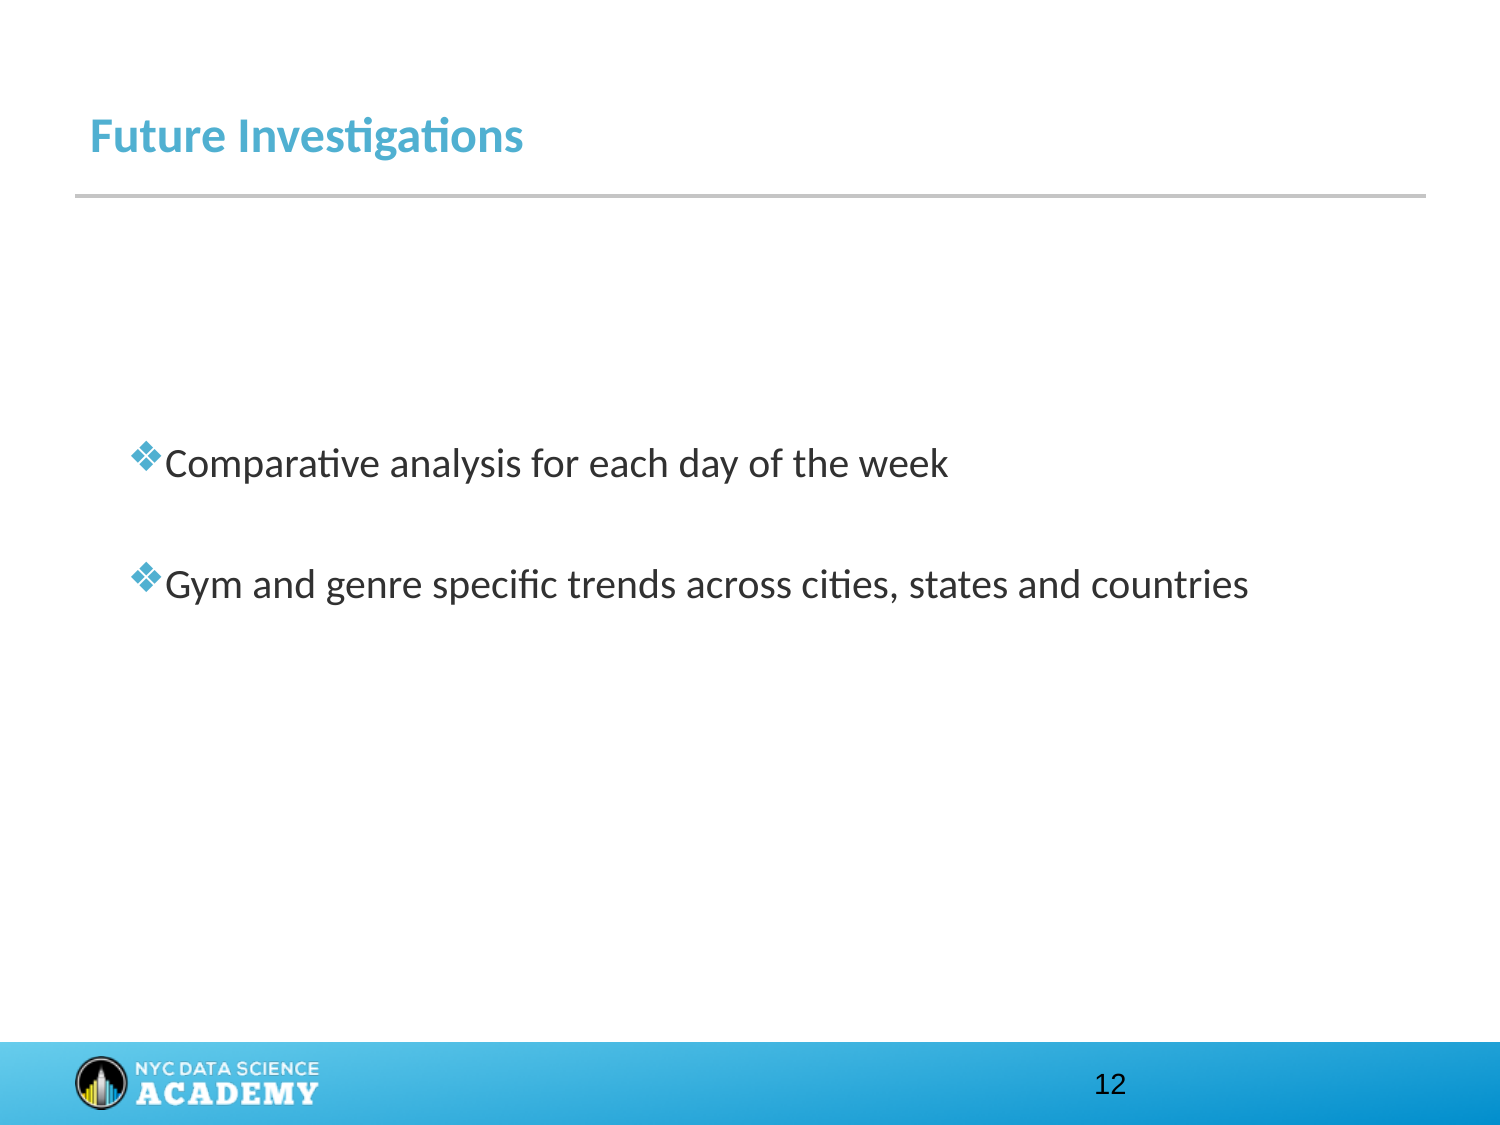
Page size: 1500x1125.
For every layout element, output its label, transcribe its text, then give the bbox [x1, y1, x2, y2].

list Comparative analysis for each day of the week Gym and genre specific trends across cities, states and countries [75, 371, 1425, 681]
title Future Investigations [75, 71, 1425, 194]
picture [75, 194, 1426, 198]
picture [0, 1042, 1500, 1125]
slide_number 13 [1079, 1053, 1430, 1114]
